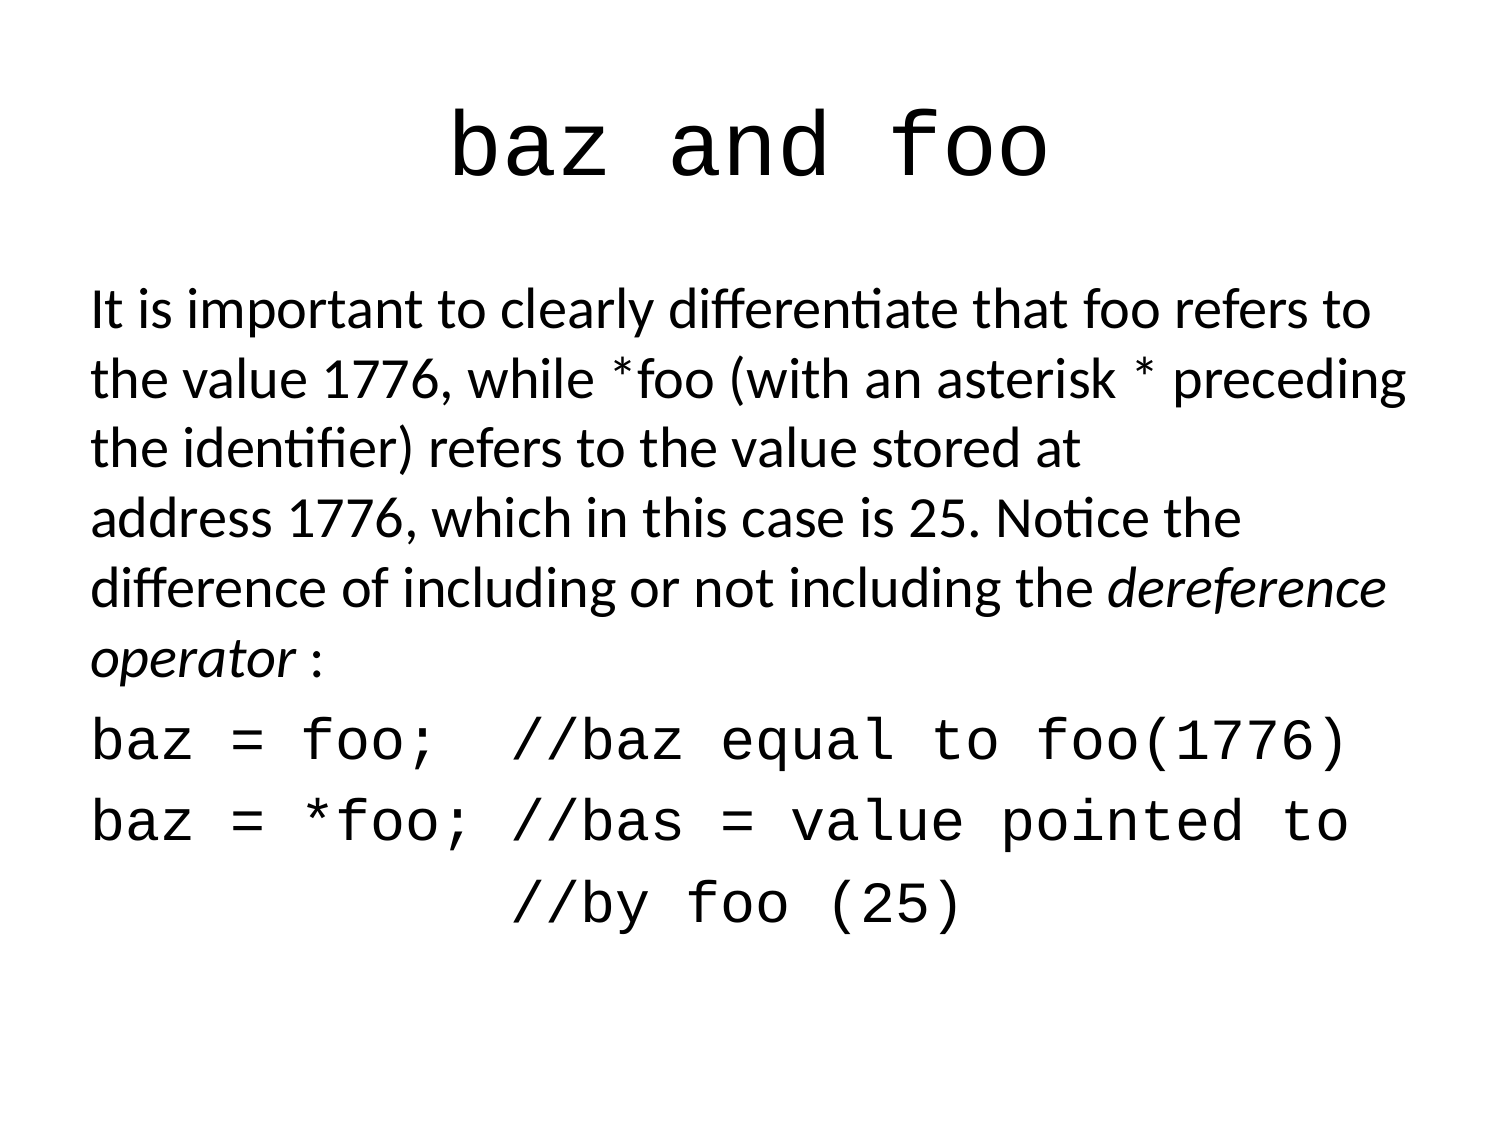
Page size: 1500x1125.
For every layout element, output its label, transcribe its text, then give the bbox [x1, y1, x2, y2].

title baz and foo [75, 45, 1425, 233]
list It is important to clearly differentiate that foo refers to the value 1776, while *foo (with an asterisk * preceding the identifier) refers to the value stored at address 1776, which in this case is 25. Notice the difference of including or not including the dereference operator : baz = foo; //baz equal to foo(1776) baz = *foo; //bas = value pointed to //by foo (25) [75, 262, 1425, 1005]
